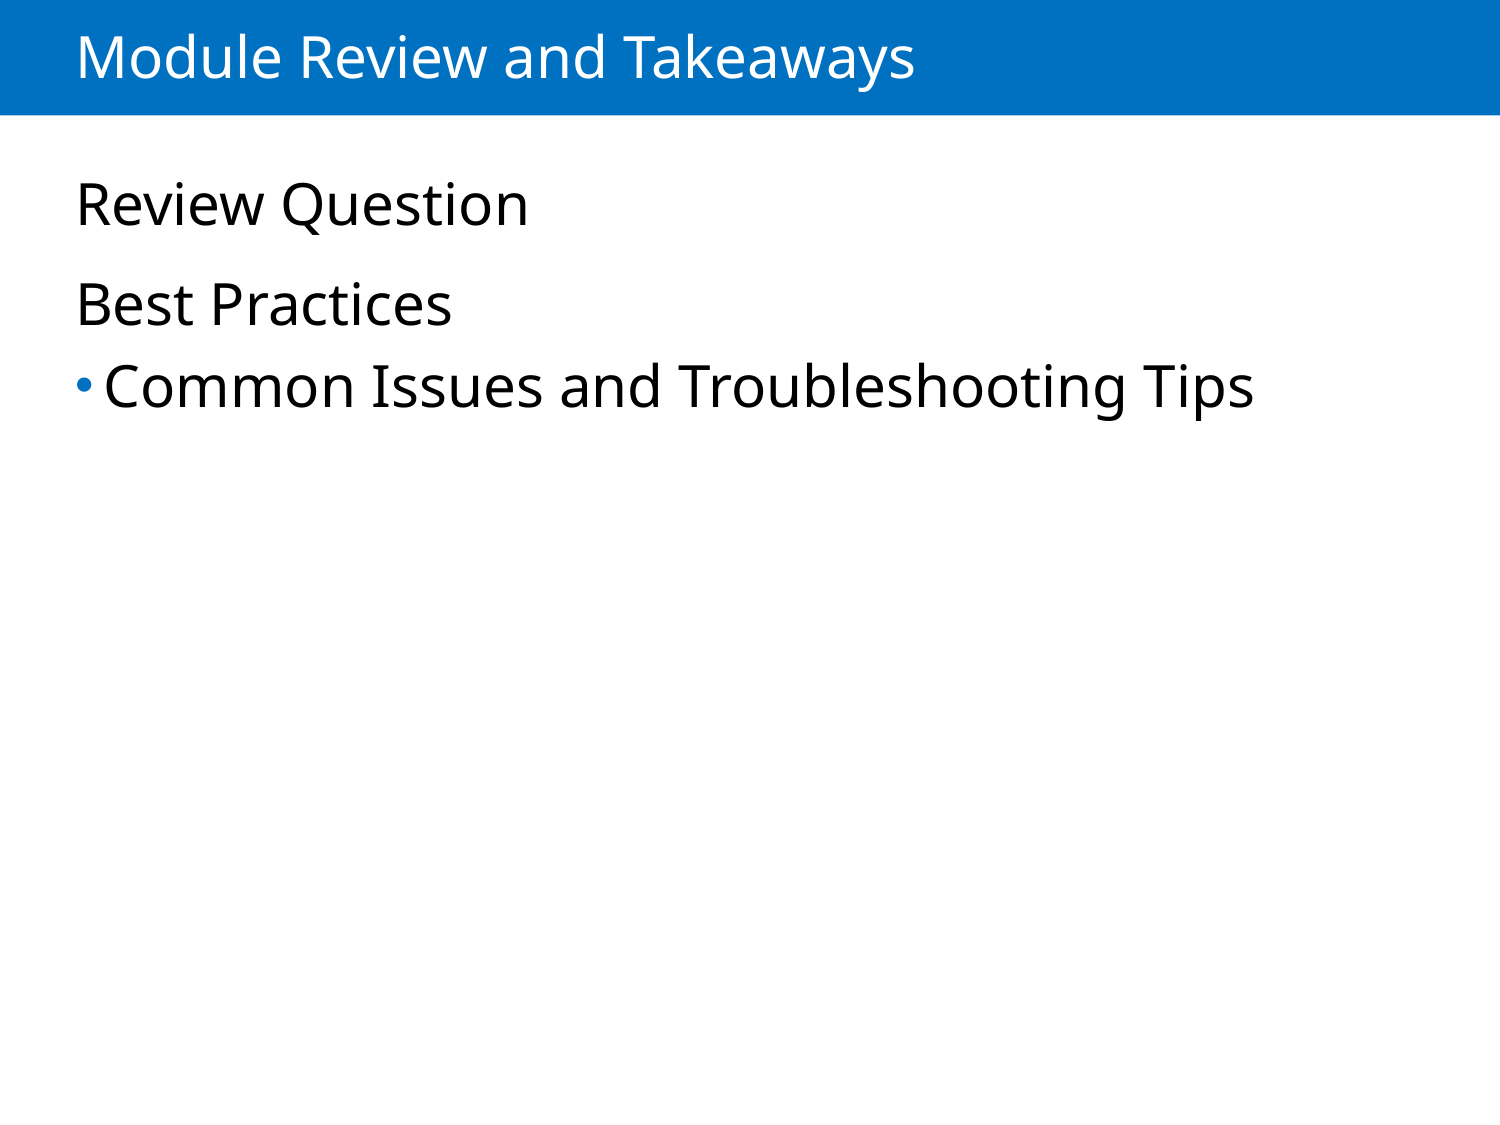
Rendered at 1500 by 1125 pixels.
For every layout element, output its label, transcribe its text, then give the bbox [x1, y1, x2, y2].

title Module Review and Takeaways [75, 0, 1351, 122]
list Review Question Best Practices Common Issues and Troubleshooting Tips [74, 167, 1408, 1013]
